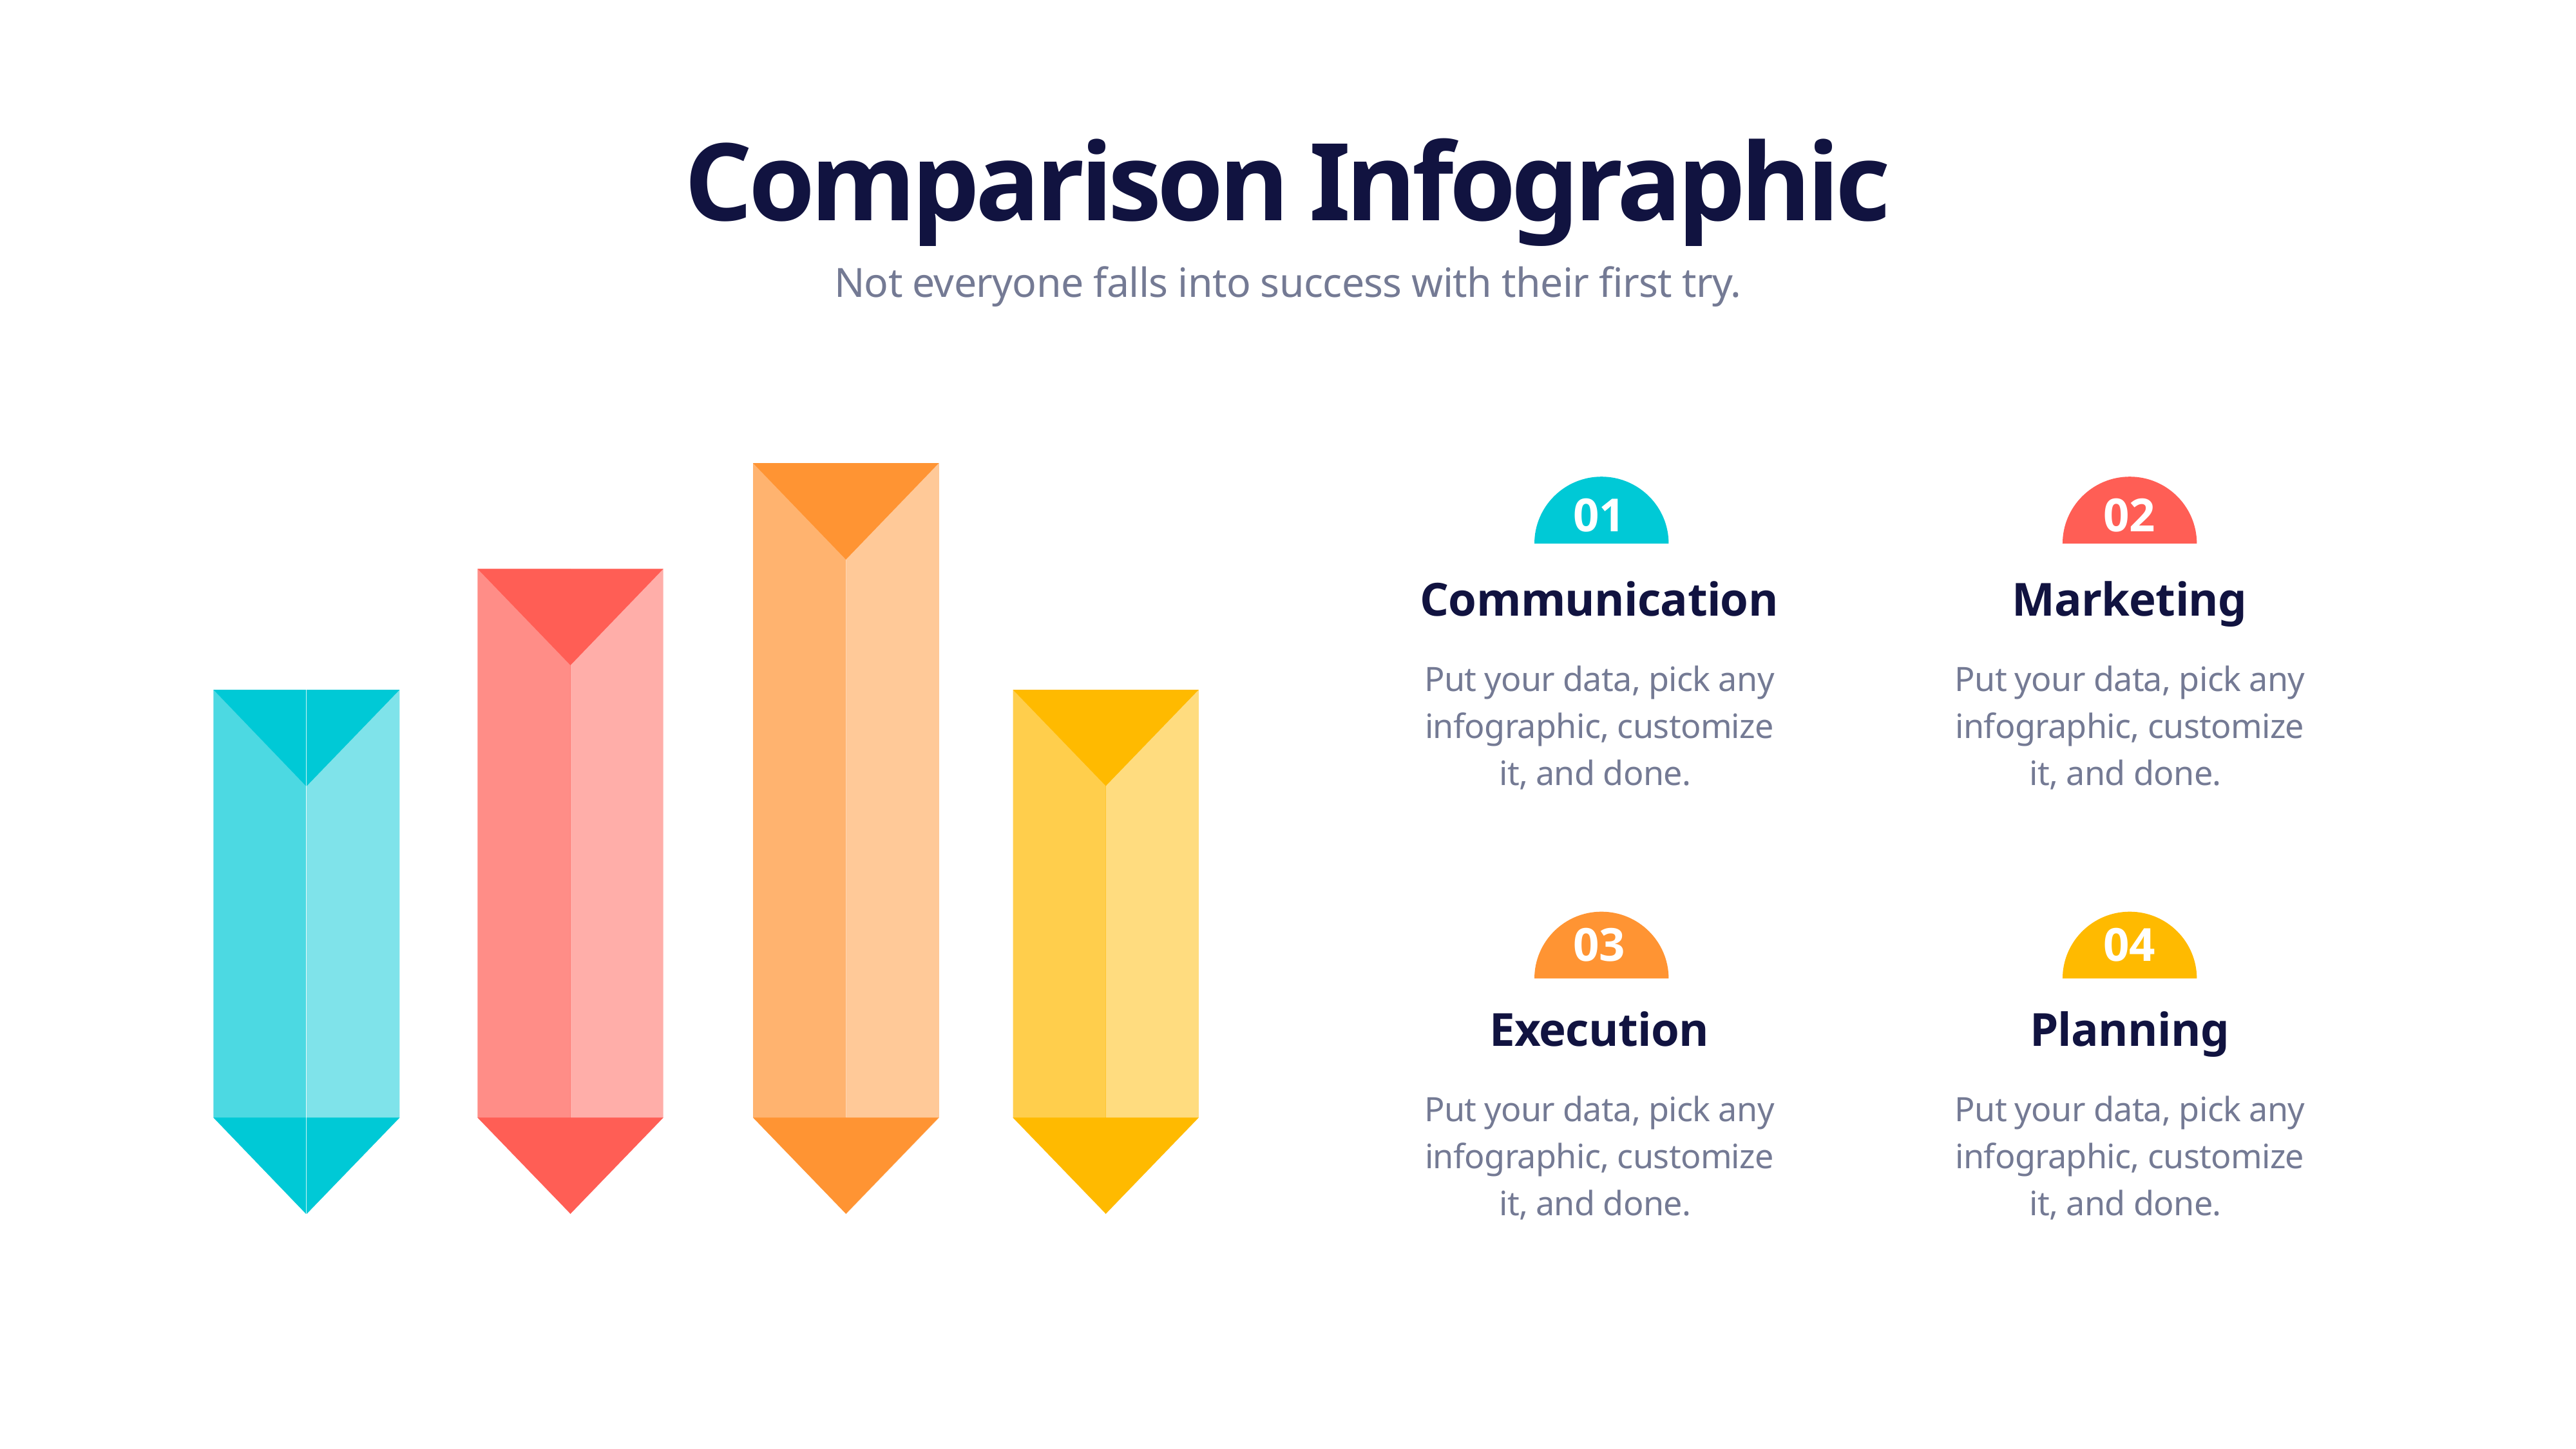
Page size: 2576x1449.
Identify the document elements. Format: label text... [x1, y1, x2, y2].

text_box Put your data, pick any infographic, customize it, and done. [1409, 646, 1789, 797]
text_box [1563, 477, 1639, 488]
text_box [1106, 690, 1199, 1214]
text_box [1534, 957, 1669, 979]
text_box Planning [1939, 1003, 2320, 1060]
text_box [477, 569, 571, 1214]
text_box [2100, 911, 2159, 918]
text_box [213, 690, 307, 1214]
text_box 01 [1533, 488, 1665, 545]
text_box [1013, 690, 1106, 1214]
text_box Execution [1409, 1003, 1789, 1060]
text_box [571, 569, 663, 1214]
text_box Marketing [1939, 573, 2320, 630]
text_box 02 [2064, 488, 2195, 545]
text_box Put your data, pick any infographic, customize it, and done. [1939, 646, 2320, 797]
text_box Comparison Infographic [675, 111, 1901, 247]
text_box Communication [1409, 573, 1789, 630]
text_box [753, 463, 846, 1214]
text_box 04 [2064, 918, 2195, 975]
text_box 03 [1533, 918, 1665, 975]
text_box [846, 463, 939, 1214]
text_box [2062, 964, 2197, 979]
text_box Not everyone falls into success with their first try. [814, 243, 1762, 310]
text_box Put your data, pick any infographic, customize it, and done. [1939, 1076, 2320, 1227]
text_box [2092, 477, 2168, 488]
text_box [307, 690, 400, 1214]
text_box [1572, 911, 1631, 918]
text_box [1665, 522, 1669, 544]
text_box Put your data, pick any infographic, customize it, and done. [1409, 1076, 1789, 1227]
